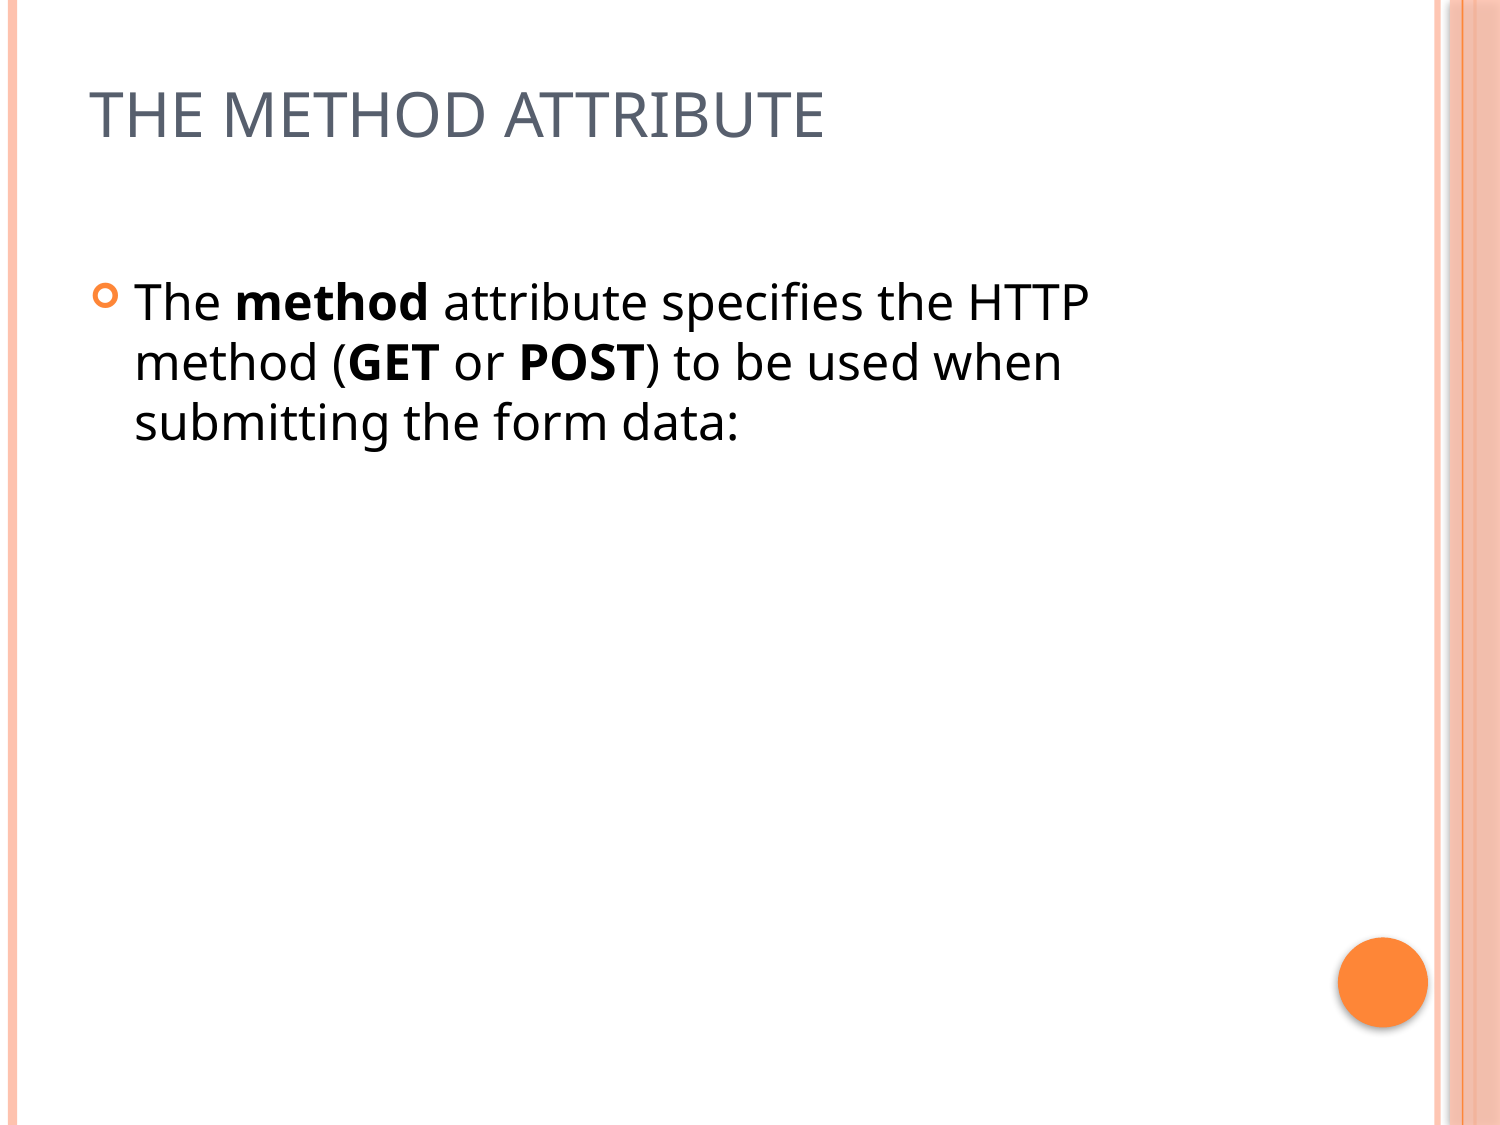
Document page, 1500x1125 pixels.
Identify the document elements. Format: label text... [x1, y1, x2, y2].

title The Method Attribute [75, 45, 1300, 233]
list The method attribute specifies the HTTP method (GET or POST) to be used when submitting the form data: [75, 262, 1300, 1062]
